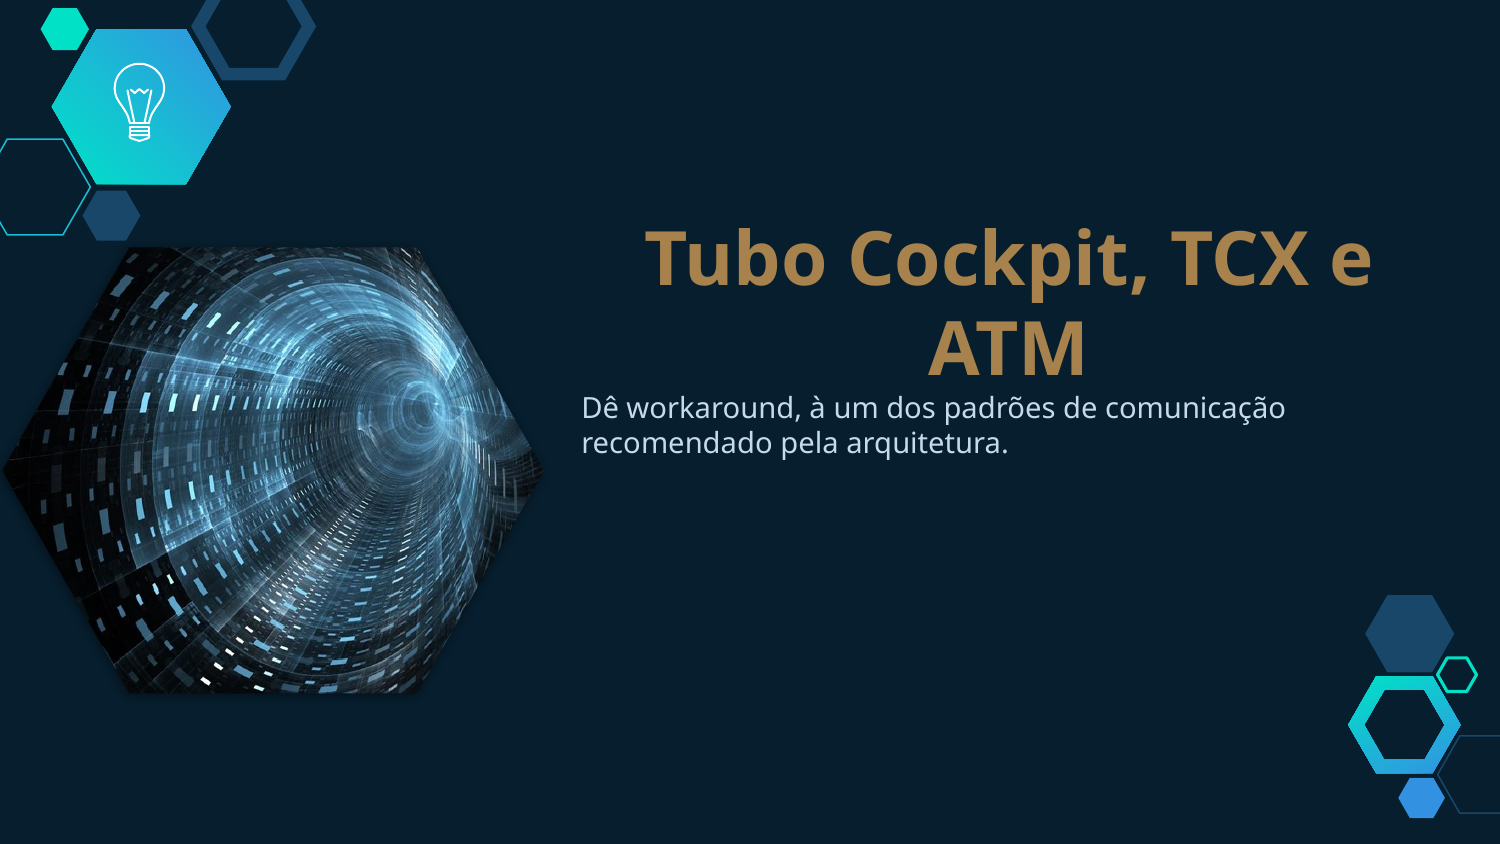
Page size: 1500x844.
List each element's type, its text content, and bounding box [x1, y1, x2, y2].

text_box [114, 63, 165, 142]
title Tubo Cockpit, TCX e ATM [556, 247, 1463, 354]
text_box Dê workaround, à um dos padrões de comunicação recomendado pela arquitetura. [566, 373, 1500, 503]
picture [1, 247, 545, 694]
